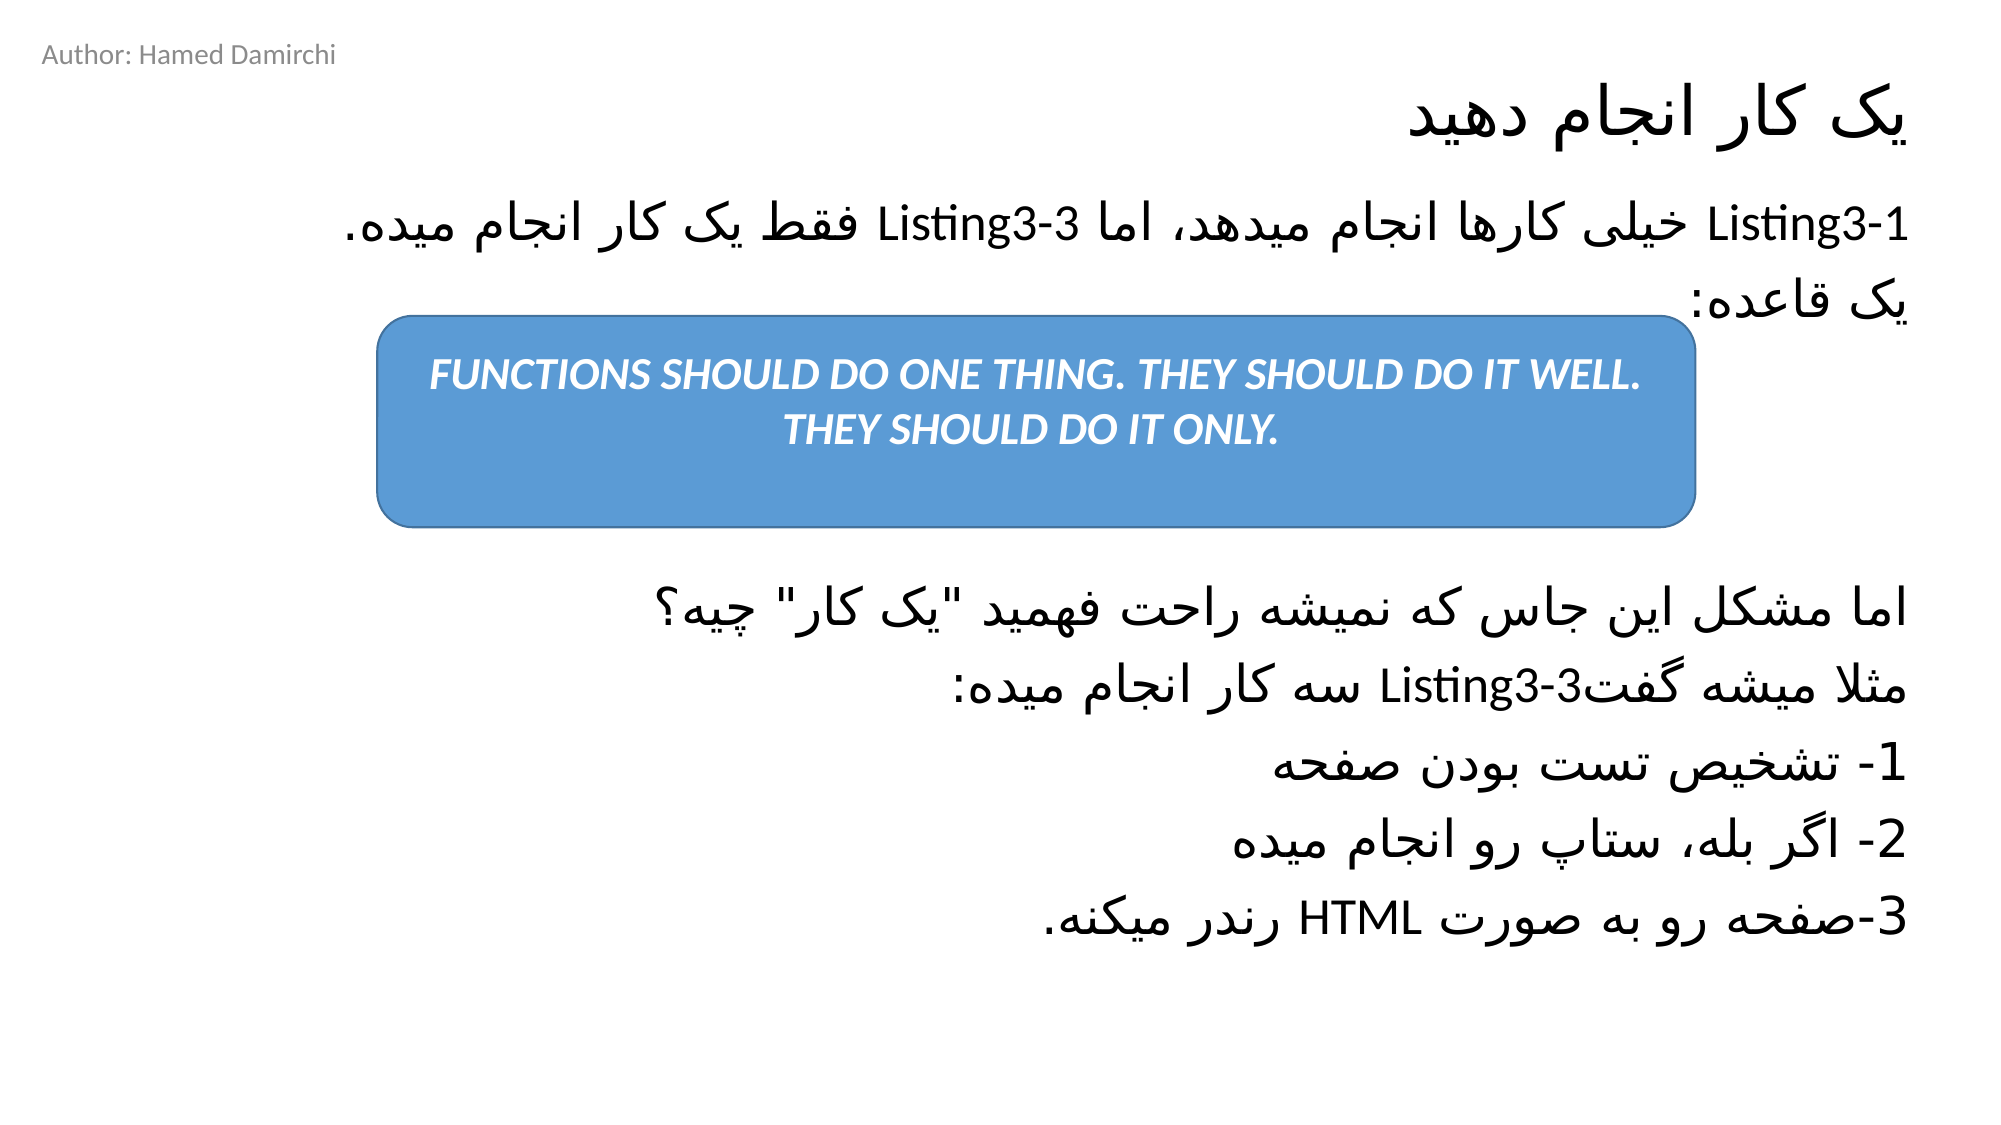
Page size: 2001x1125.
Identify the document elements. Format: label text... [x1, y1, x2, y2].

footer Author: Hamed Damirchi [26, 22, 387, 83]
title یک کار انجام دهید [137, 52, 1925, 174]
text_box FUNCTIONS SHOULD DO ONE THING. THEY SHOULD DO IT WELL. THEY SHOULD DO IT ONLY. [376, 314, 1697, 529]
list Listing3-1 خیلی کارها انجام میدهد، اما Listing3-3 فقط یک کار انجام میده. یک قاعده: اما مشکل این جاس که نمیشه راحت فهمید "یک کار" چیه؟ مثلا میشه گفتListing3-3 سه کار انجام میده: 1- تشخیص تست بودن صفحه 2- اگر بله، ستاپ رو انجام میده 3-صفحه رو به صورت HTML رندر میکنه. [137, 188, 1925, 1093]
